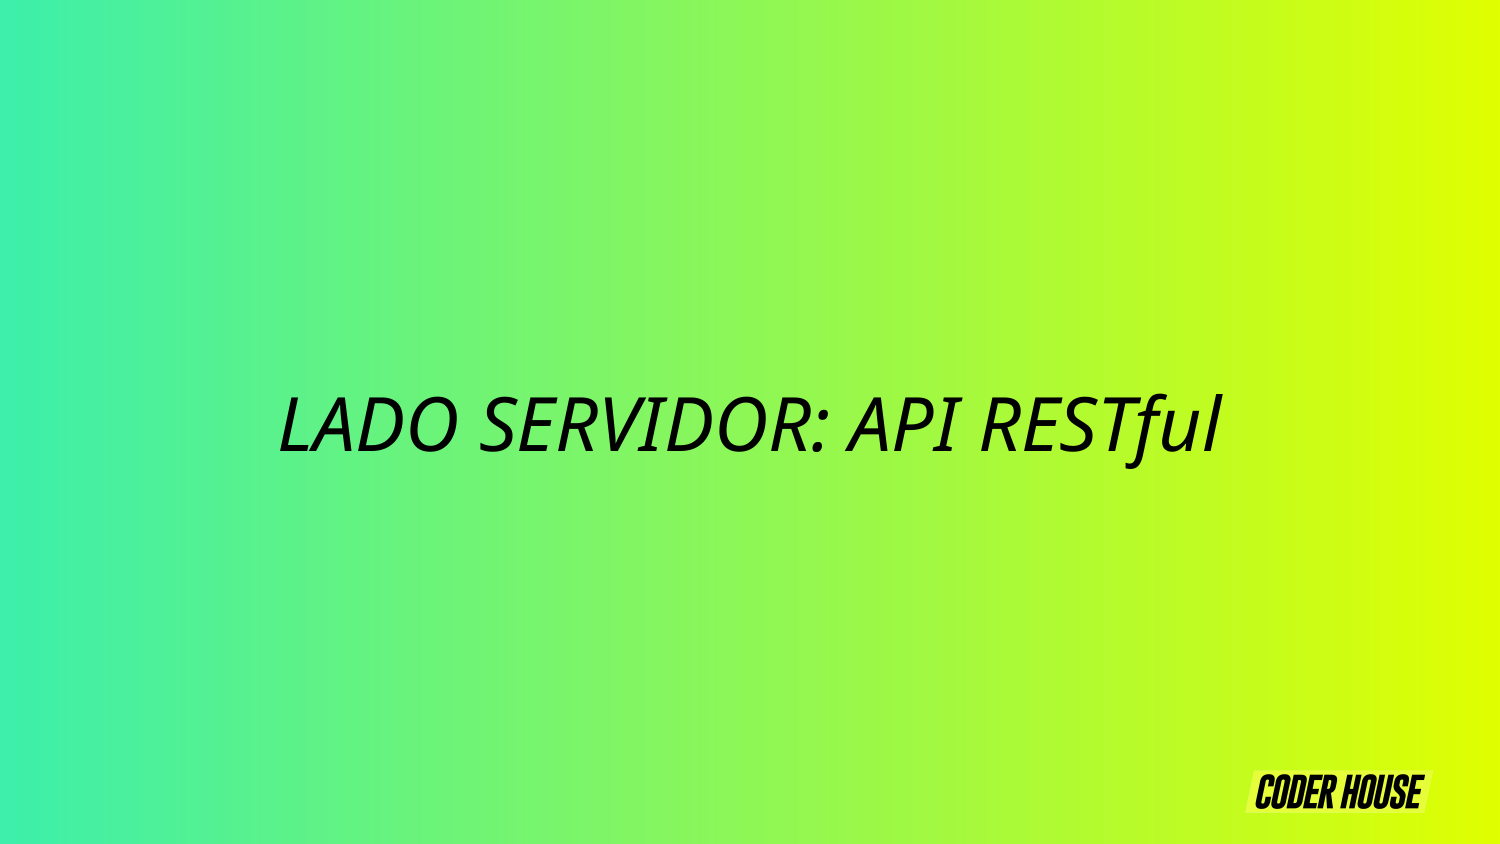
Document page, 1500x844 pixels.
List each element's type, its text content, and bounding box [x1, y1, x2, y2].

text_box LADO SERVIDOR: API RESTful [212, 340, 1288, 503]
picture [1241, 764, 1437, 819]
